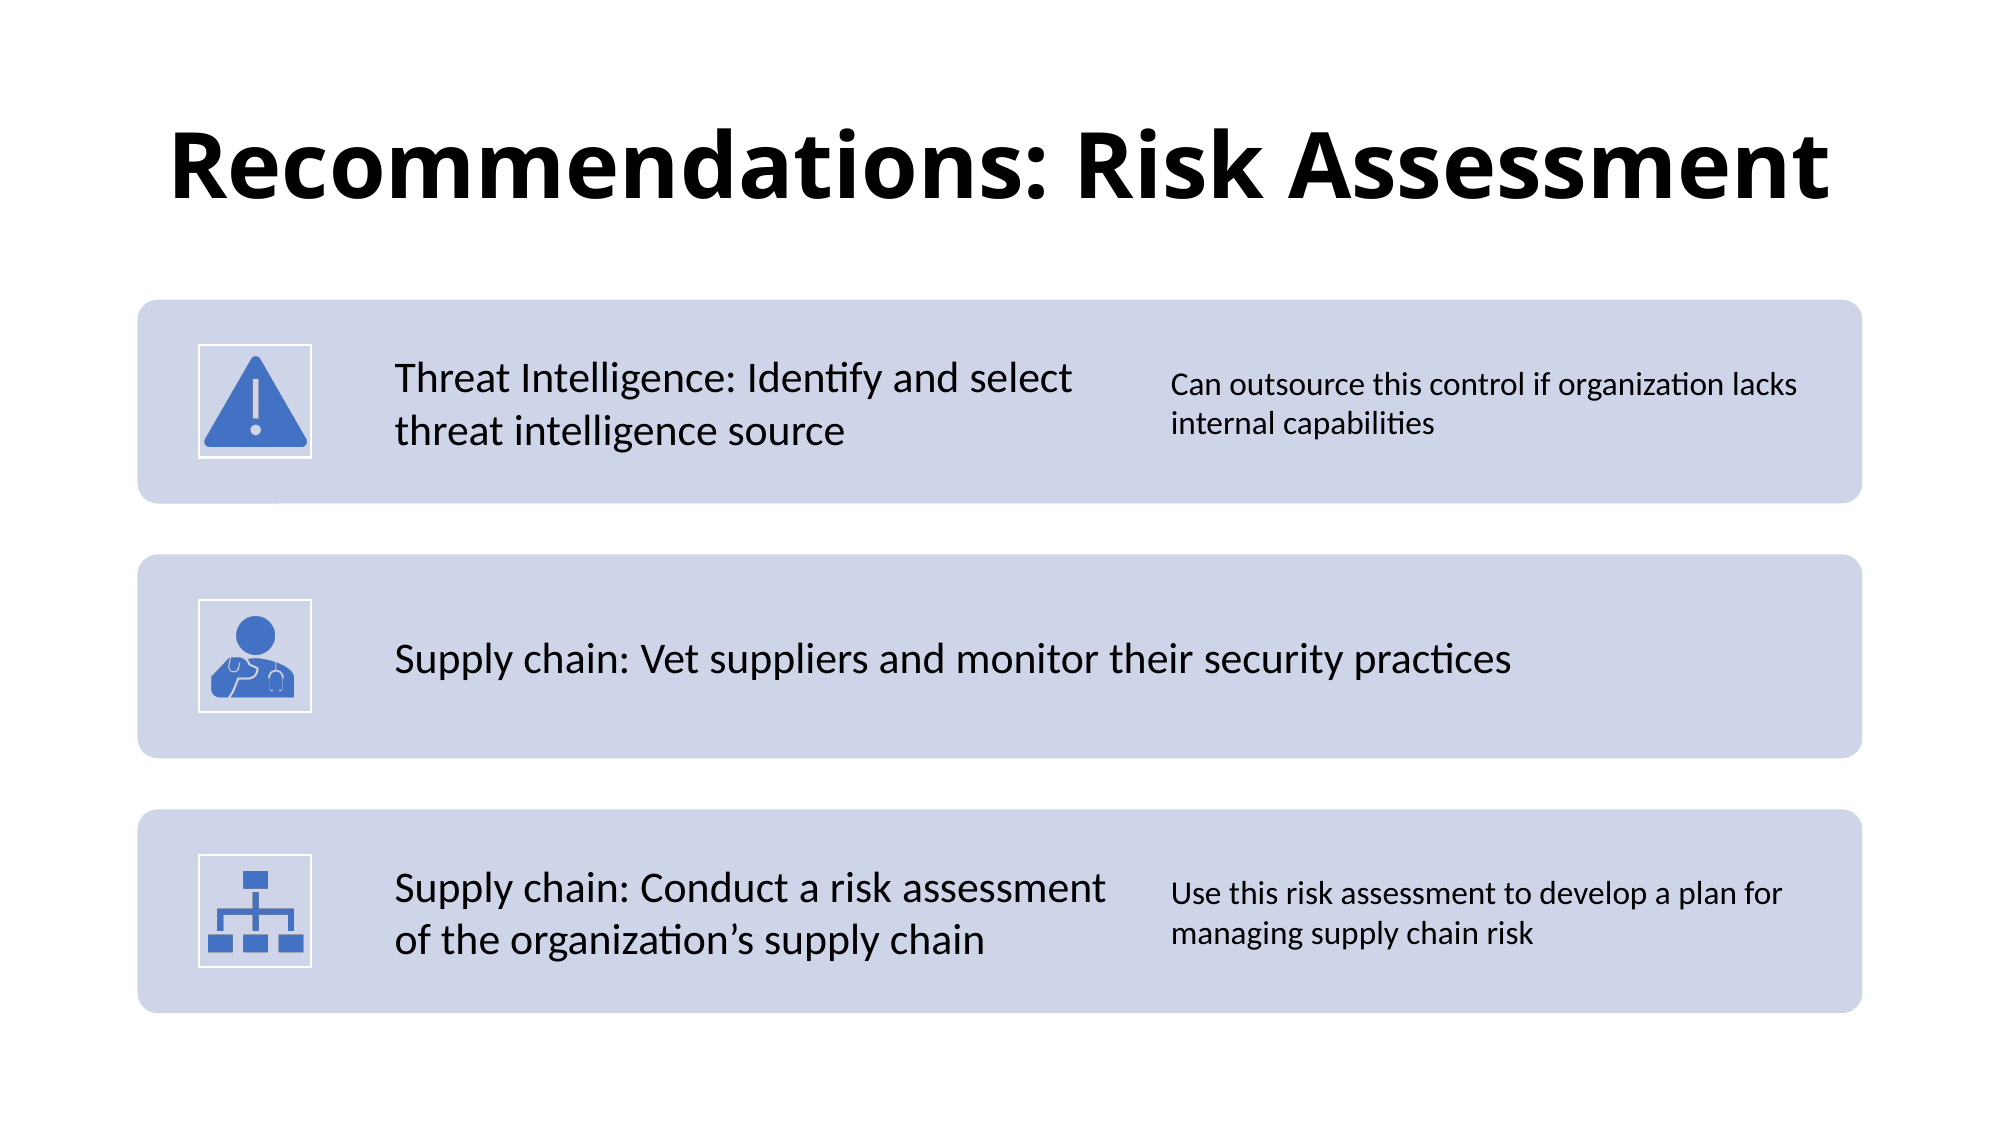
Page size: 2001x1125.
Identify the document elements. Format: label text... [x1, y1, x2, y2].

title Recommendations: Risk Assessment [137, 59, 1863, 278]
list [137, 299, 1863, 1014]
